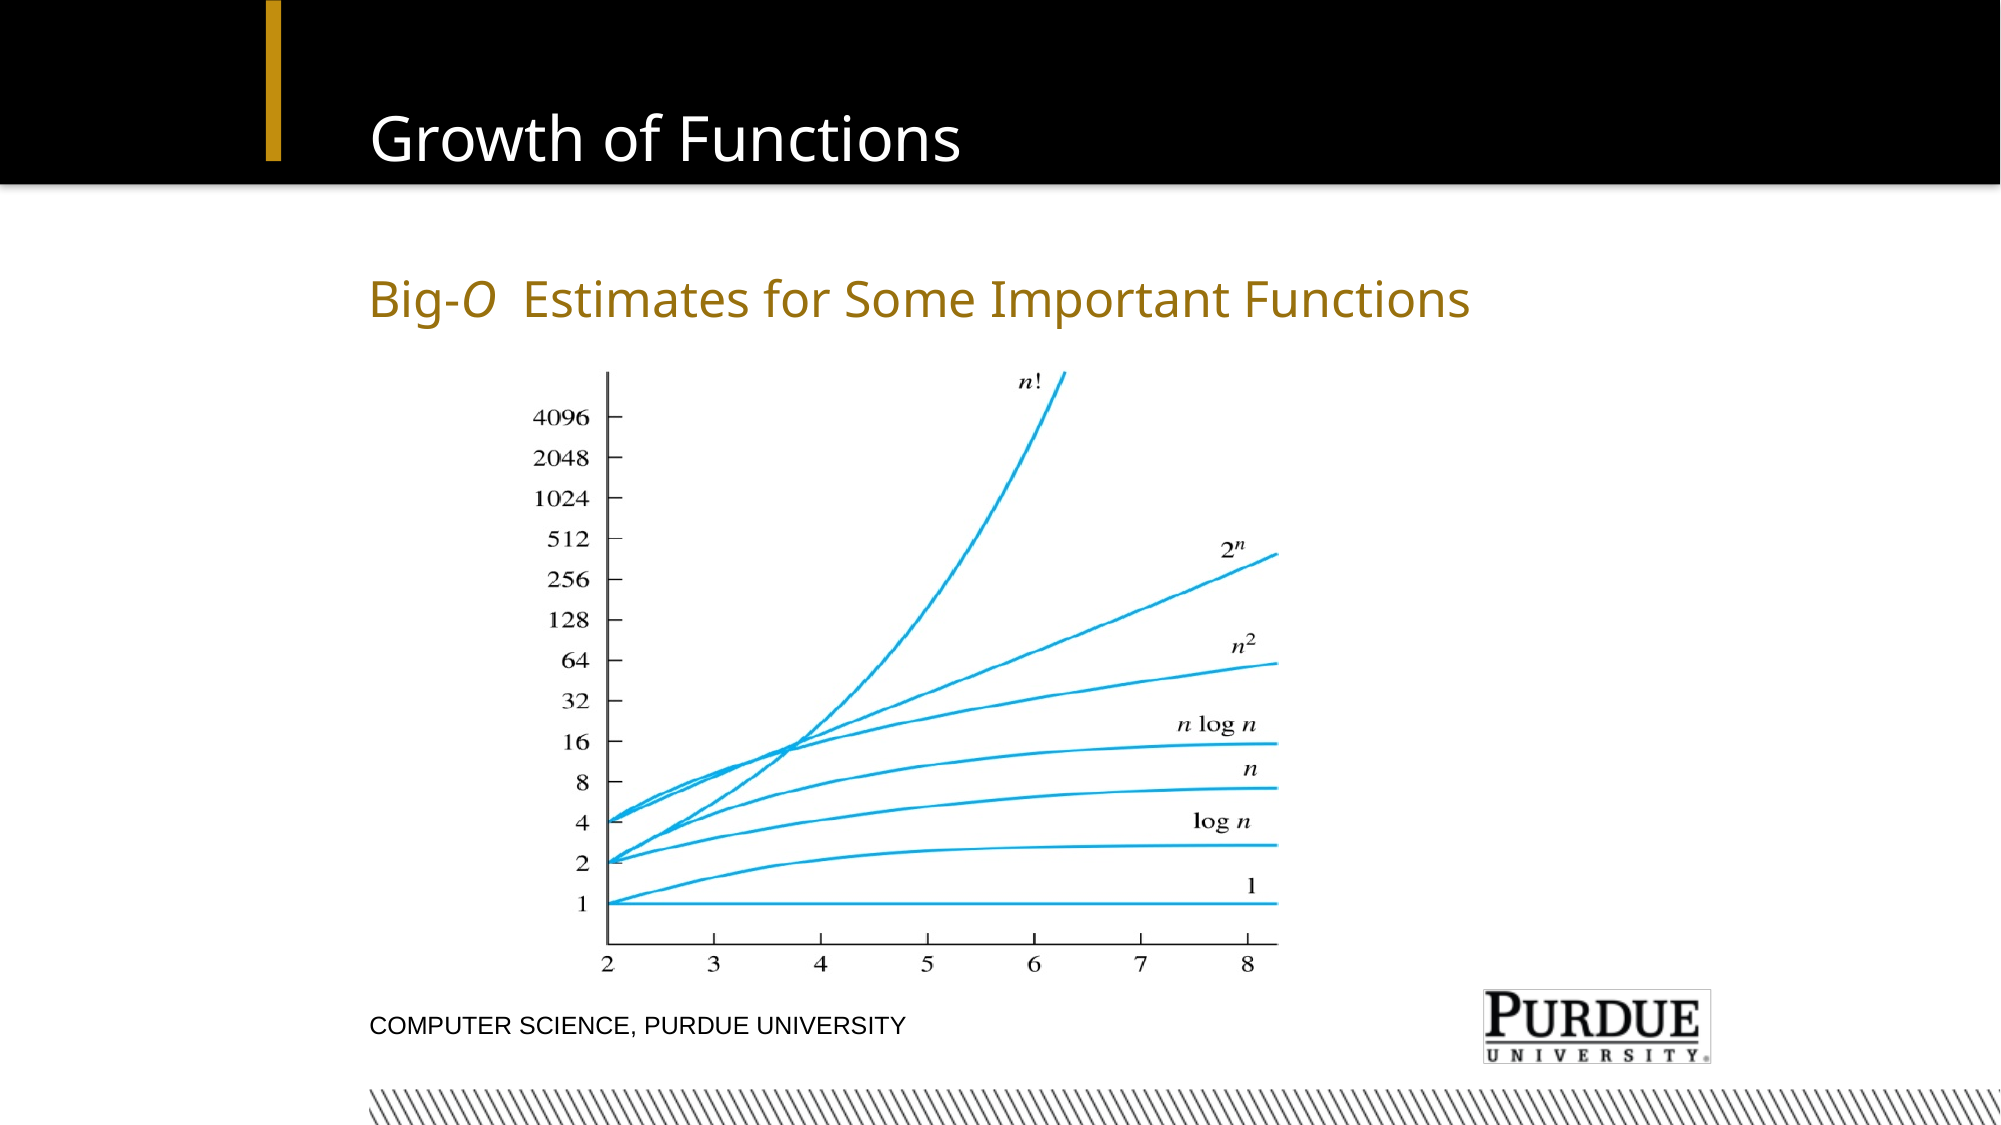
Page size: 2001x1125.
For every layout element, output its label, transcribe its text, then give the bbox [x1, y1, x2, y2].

list Big-O Estimates for Some Important Functions [368, 267, 1704, 337]
title Growth of Functions [369, 98, 1704, 186]
picture [532, 368, 1280, 976]
list Computer Science, Purdue University [369, 1009, 1375, 1047]
